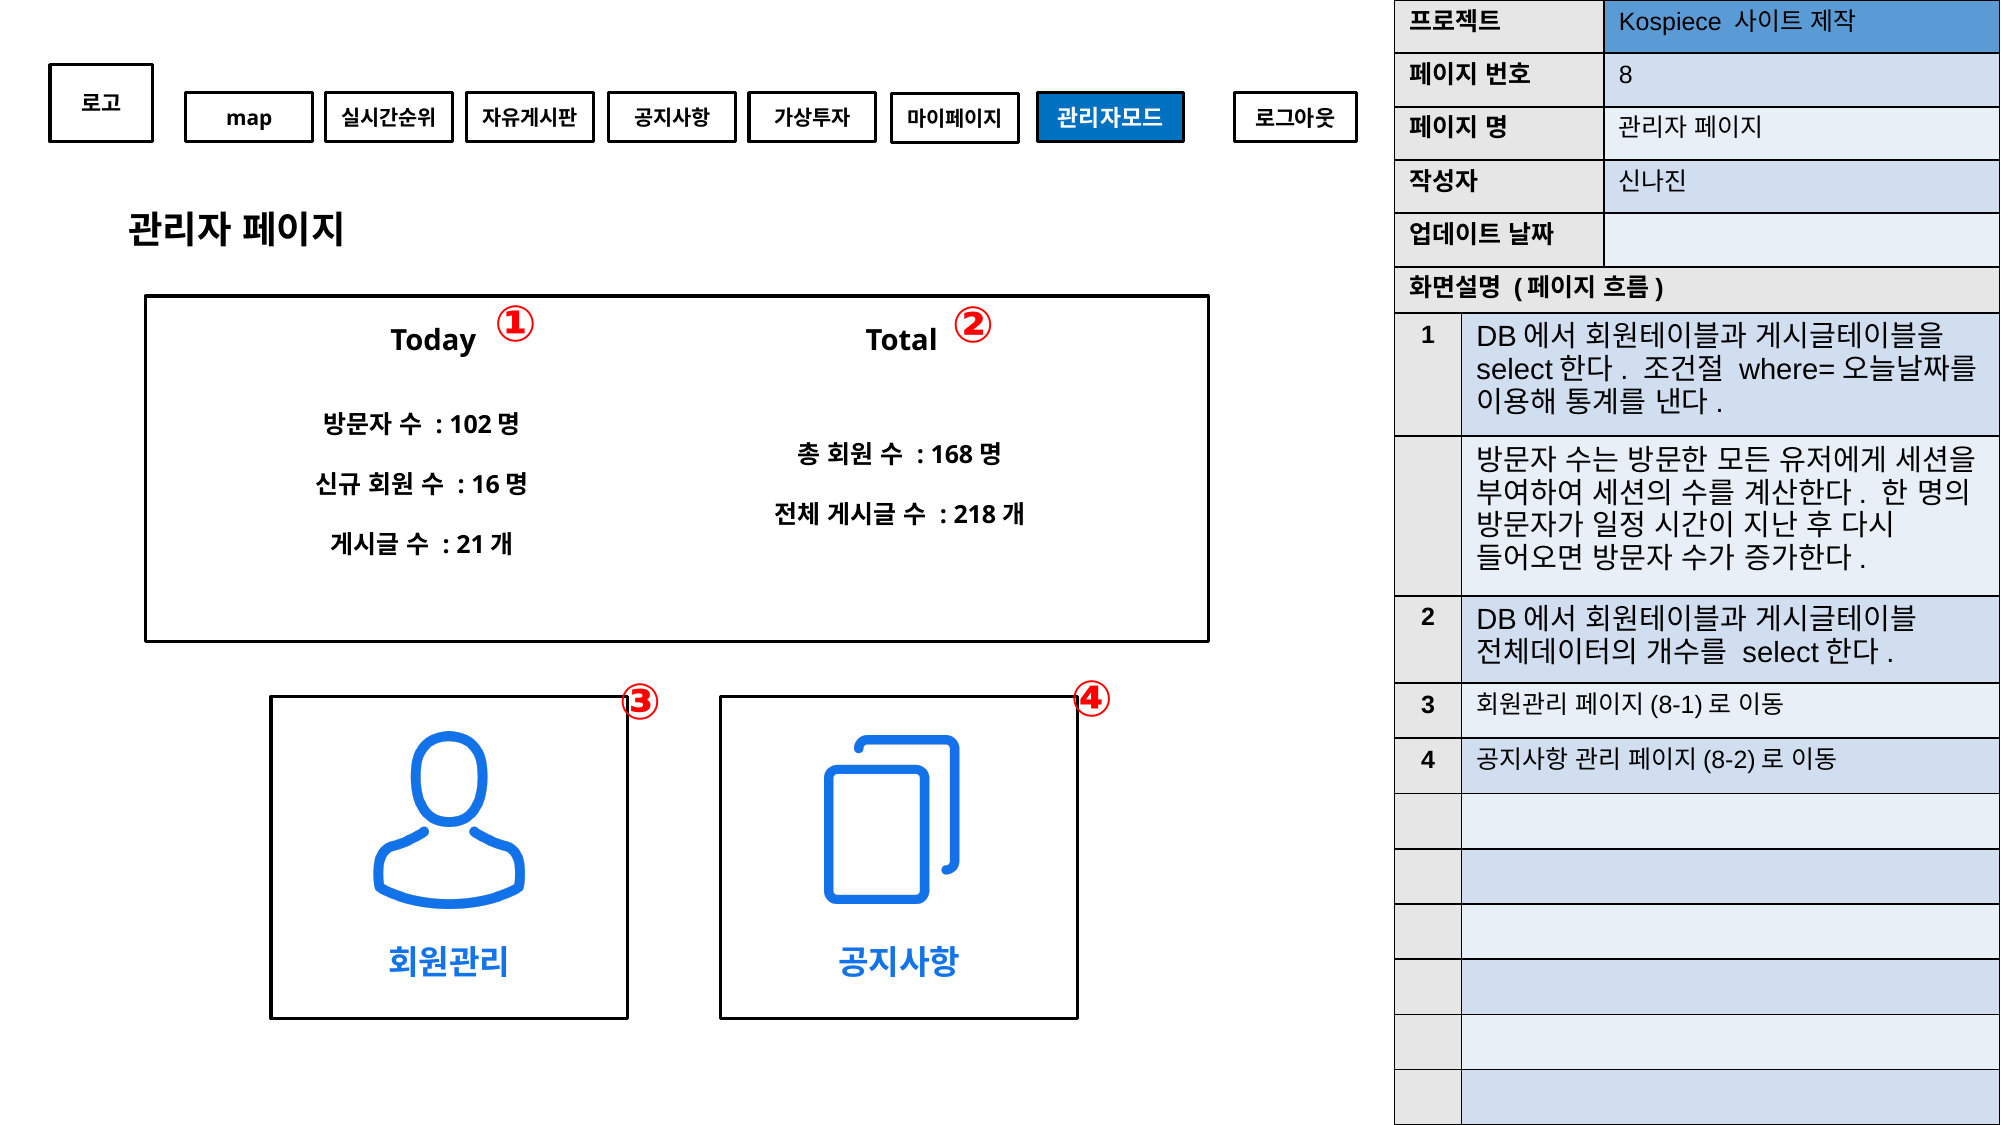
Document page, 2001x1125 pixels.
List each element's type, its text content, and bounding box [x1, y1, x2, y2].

picture [360, 730, 539, 909]
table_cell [1395, 1015, 1461, 1069]
table_cell 회원관리 페이지(8-1)로 이동 [1462, 684, 1999, 737]
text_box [101, 201, 374, 257]
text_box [50, 64, 153, 142]
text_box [185, 92, 313, 142]
table_cell 8 [1605, 54, 1999, 106]
table_header Kospiece 사이트 제작 [1605, 1, 1999, 52]
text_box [608, 92, 736, 142]
table_cell 업데이트 날짜 [1395, 214, 1603, 266]
table_cell [1395, 794, 1461, 848]
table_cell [1462, 1015, 1999, 1069]
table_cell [1462, 905, 1999, 958]
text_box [720, 658, 1146, 1019]
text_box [270, 662, 694, 1019]
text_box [891, 93, 1019, 143]
table_cell [1605, 214, 1999, 266]
table_cell 4 [1395, 739, 1461, 793]
table_cell [1395, 905, 1461, 958]
table_cell 페이지 명 [1395, 108, 1603, 159]
table_cell 2 [1395, 597, 1461, 682]
table_cell [1462, 794, 1999, 848]
table_cell 신나진 [1605, 161, 1999, 212]
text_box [145, 283, 1209, 642]
table_cell 공지사항 관리 페이지(8-2)로 이동 [1462, 739, 1999, 793]
table_cell 관리자 페이지 [1605, 108, 1999, 159]
picture [807, 735, 976, 904]
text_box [466, 92, 594, 142]
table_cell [1462, 1070, 1999, 1124]
table_header 화면설명 (페이지 흐름) [1395, 268, 1999, 312]
table_header 프로젝트 [1395, 1, 1603, 52]
table_cell DB에서 회원테이블과 게시글테이블 전체데이터의 개수를 select한다. [1462, 597, 1999, 682]
table_cell DB에서 회원테이블과 게시글테이블을 select한다. 조건절 where=오늘날짜를 이용해 통계를 낸다. [1462, 314, 1999, 435]
table_cell [1462, 850, 1999, 903]
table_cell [1395, 960, 1461, 1014]
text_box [749, 92, 876, 142]
table_cell 3 [1395, 684, 1461, 737]
table_cell [1395, 850, 1461, 903]
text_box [325, 92, 453, 142]
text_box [1234, 92, 1357, 142]
table_cell 작성자 [1395, 161, 1603, 212]
table_cell 1 [1395, 314, 1461, 435]
table_cell 방문자 수는 방문한 모든 유저에게 세션을 부여하여 세션의 수를 계산한다. 한 명의 방문자가 일정 시간이 지난 후 다시 들어오면 방문자 수가 증가한다. [1462, 437, 1999, 595]
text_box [1037, 92, 1184, 142]
table_cell [1395, 437, 1461, 595]
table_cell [1395, 1070, 1461, 1124]
table_cell 페이지 번호 [1395, 54, 1603, 106]
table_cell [1462, 960, 1999, 1014]
